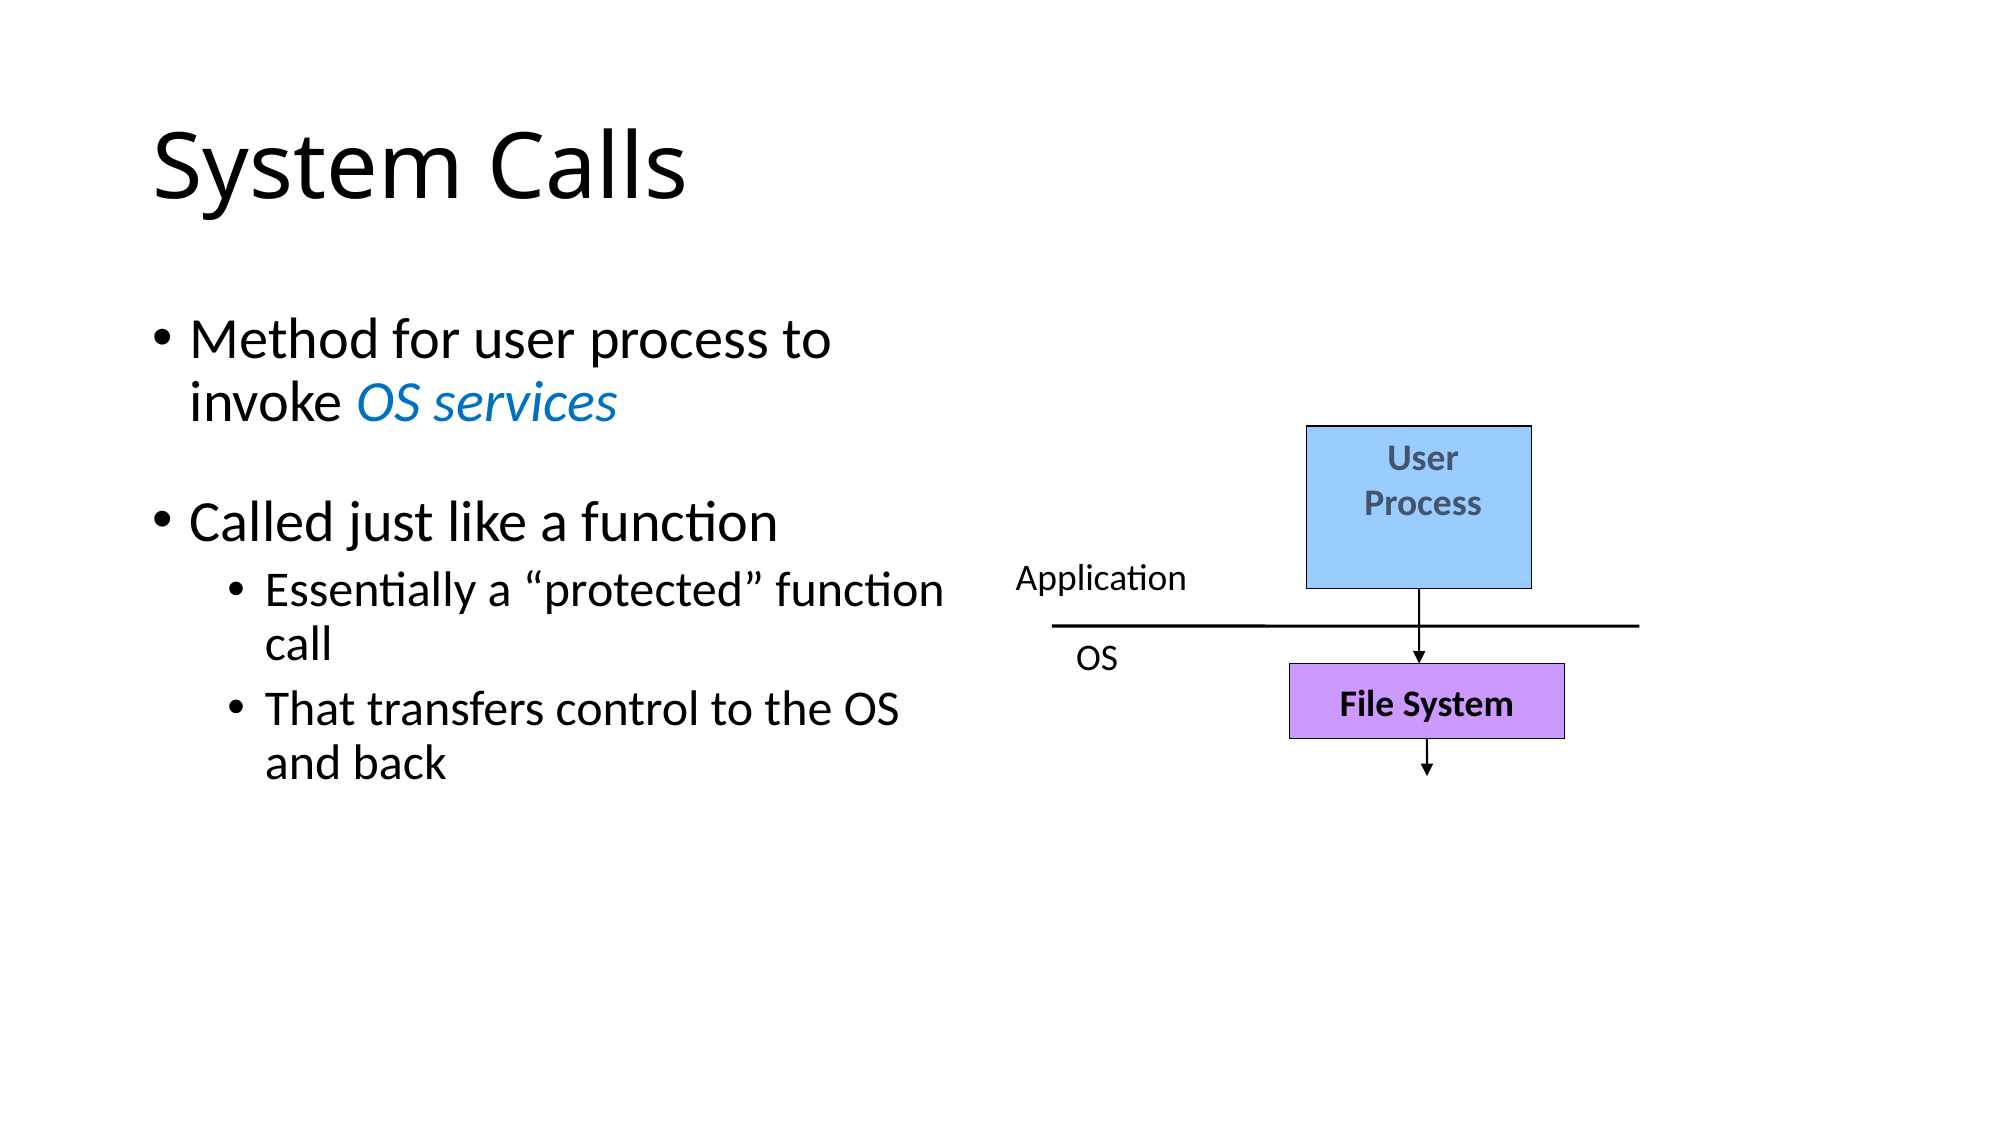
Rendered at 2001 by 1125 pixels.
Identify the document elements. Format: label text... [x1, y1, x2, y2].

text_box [968, 426, 1640, 777]
title System Calls [137, 59, 1863, 278]
list Method for user process to invoke OS services Called just like a function Essentially a “protected” function call That transfers control to the OS and back [137, 301, 1000, 1015]
